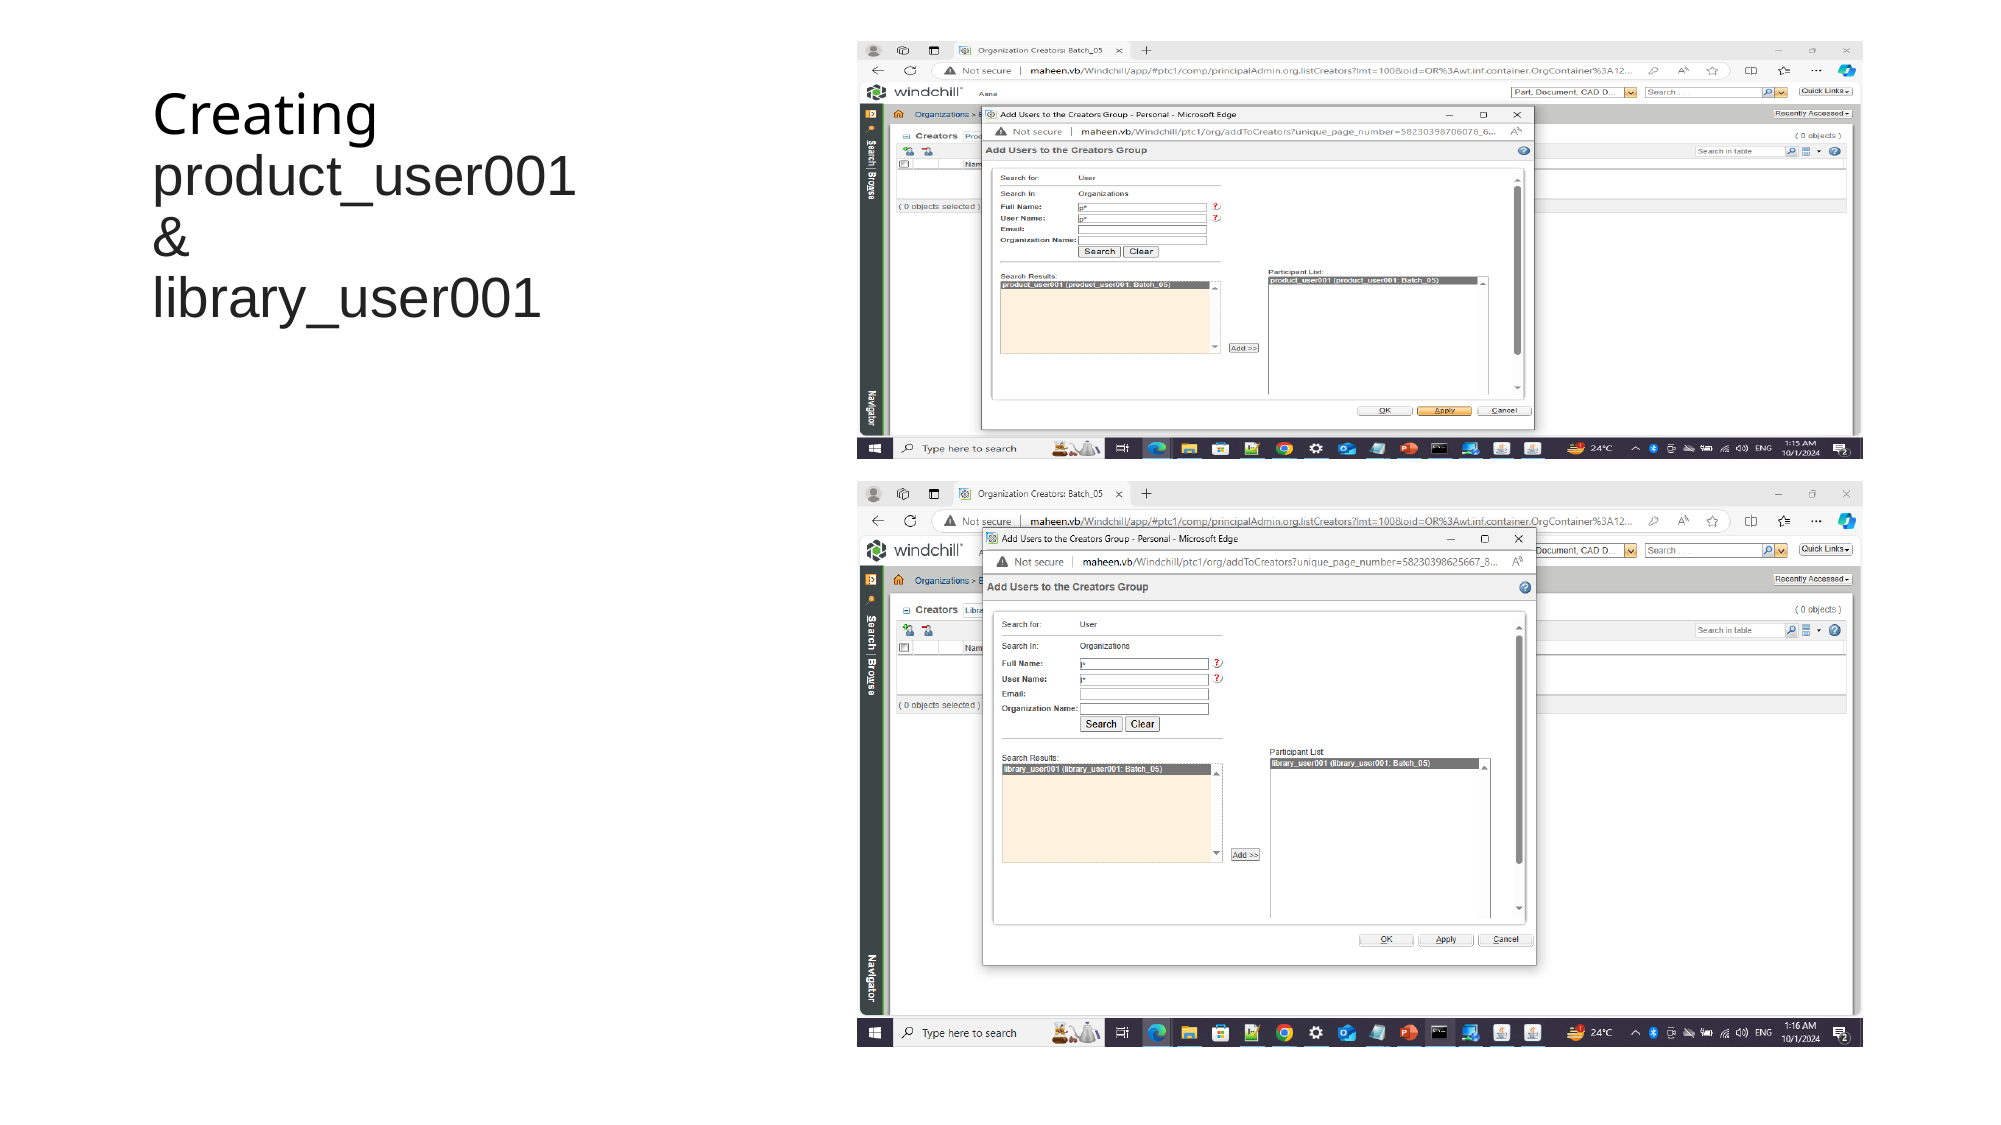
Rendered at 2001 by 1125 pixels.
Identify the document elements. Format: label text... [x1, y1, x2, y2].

picture [857, 481, 1863, 1047]
picture [857, 41, 1863, 459]
title Creating product_user001 & library_user001 [137, 75, 783, 338]
